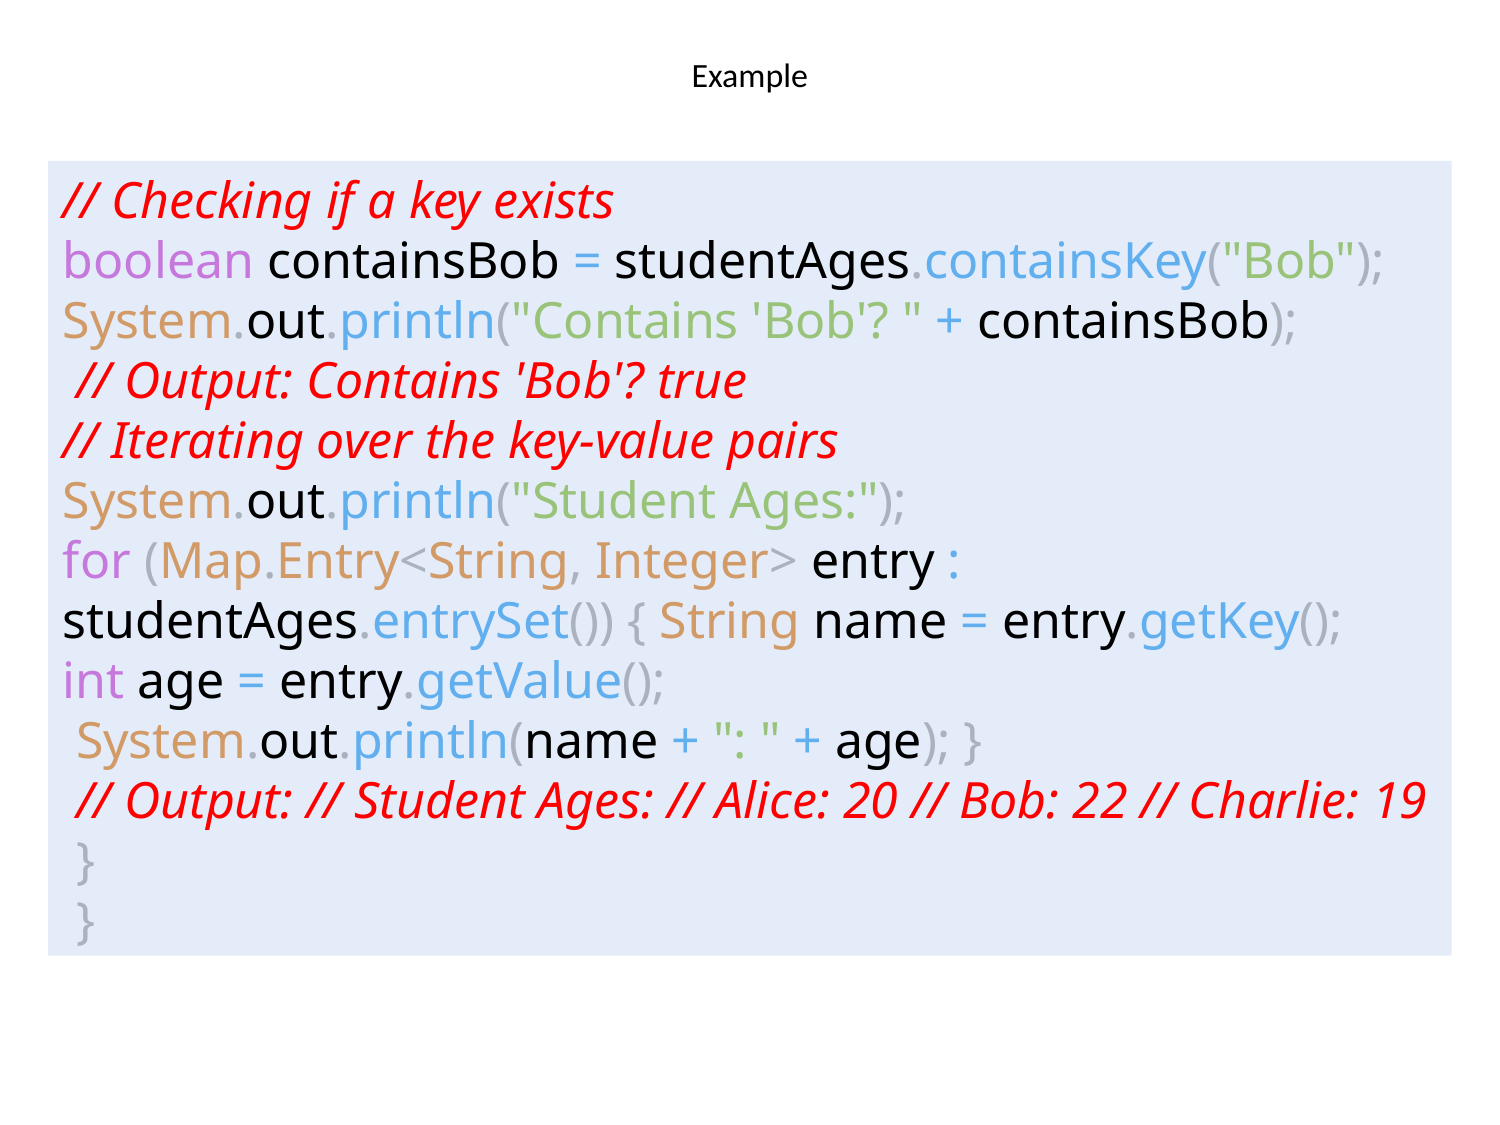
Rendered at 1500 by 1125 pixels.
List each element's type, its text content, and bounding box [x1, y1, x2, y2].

text_box // Checking if a key exists boolean containsBob = studentAges.containsKey("Bob"); System.out.println("Contains 'Bob'? " + containsBob); // Output: Contains 'Bob'? true // Iterating over the key-value pairs System.out.println("Student Ages:"); for (Map.Entry<String, Integer> entry : studentAges.entrySet()) { String name = entry.getKey(); int age = entry.getValue(); System.out.println(name + ": " + age); } // Output: // Student Ages: // Alice: 20 // Bob: 22 // Charlie: 19 } } [48, 160, 1452, 956]
title Example [75, 45, 1425, 102]
